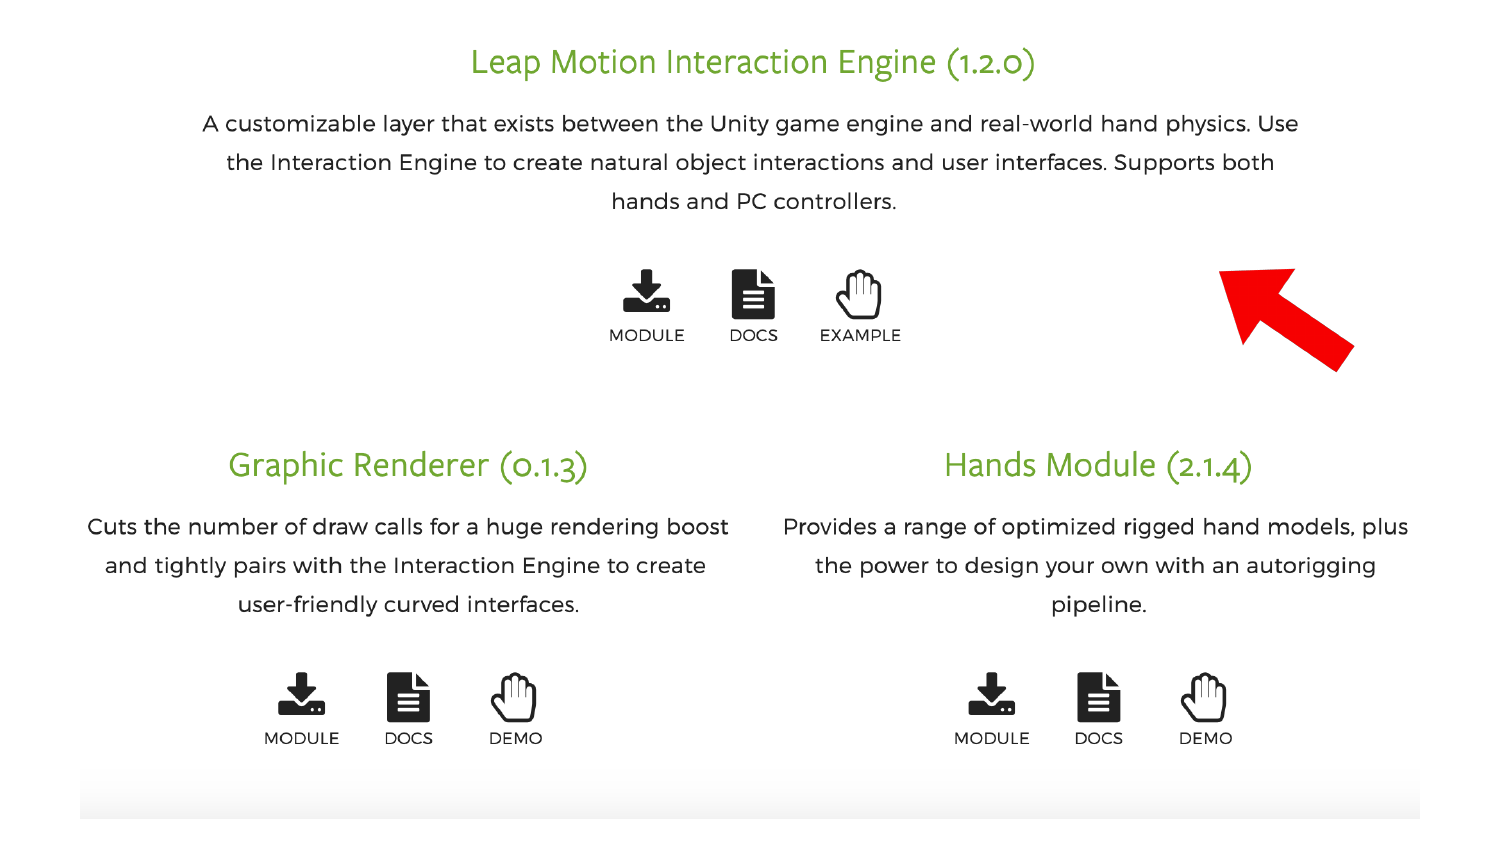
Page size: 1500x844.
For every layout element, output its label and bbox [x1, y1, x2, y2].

picture [80, 24, 1420, 819]
